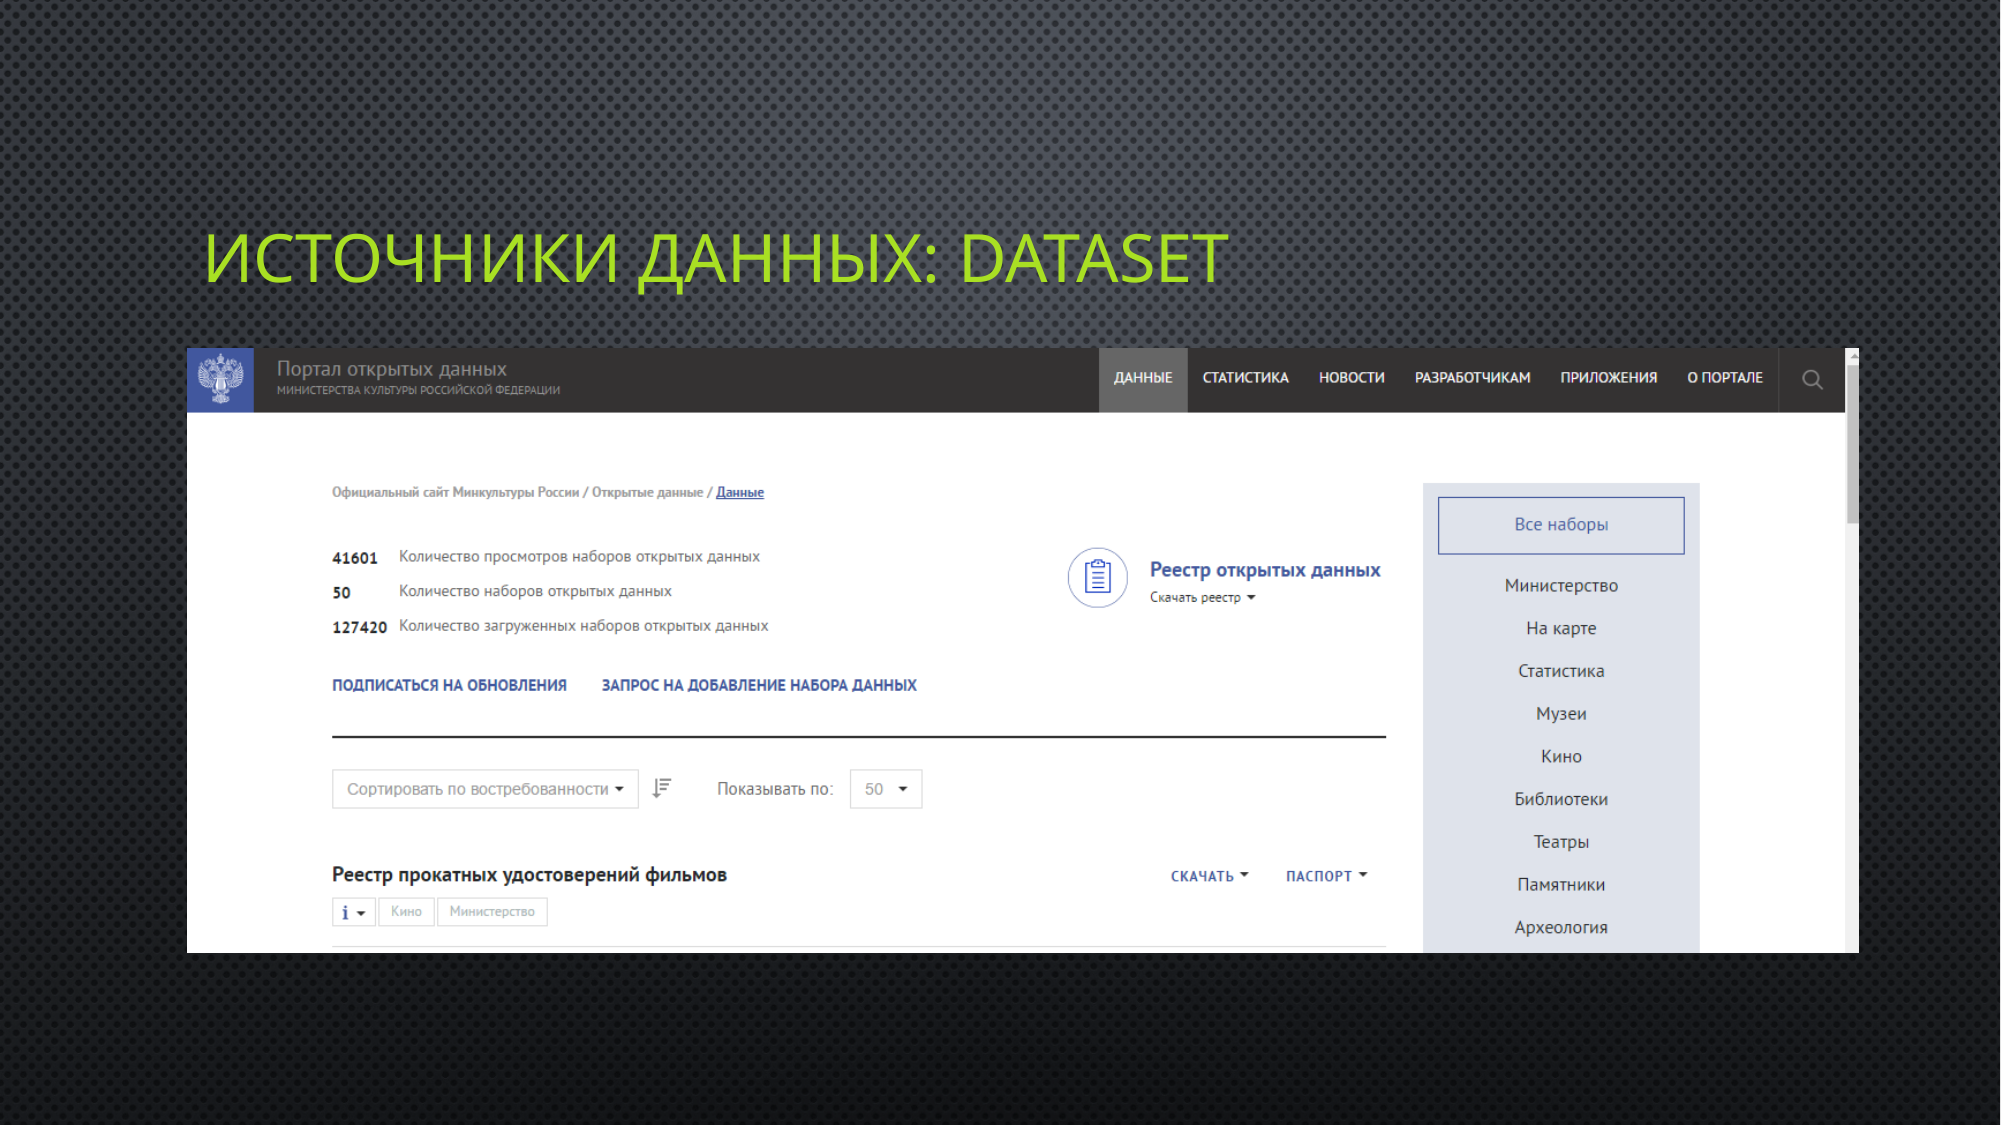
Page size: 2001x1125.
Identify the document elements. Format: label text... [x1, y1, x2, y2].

title Источники данных: Dataset [187, 99, 1813, 348]
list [186, 348, 1860, 954]
